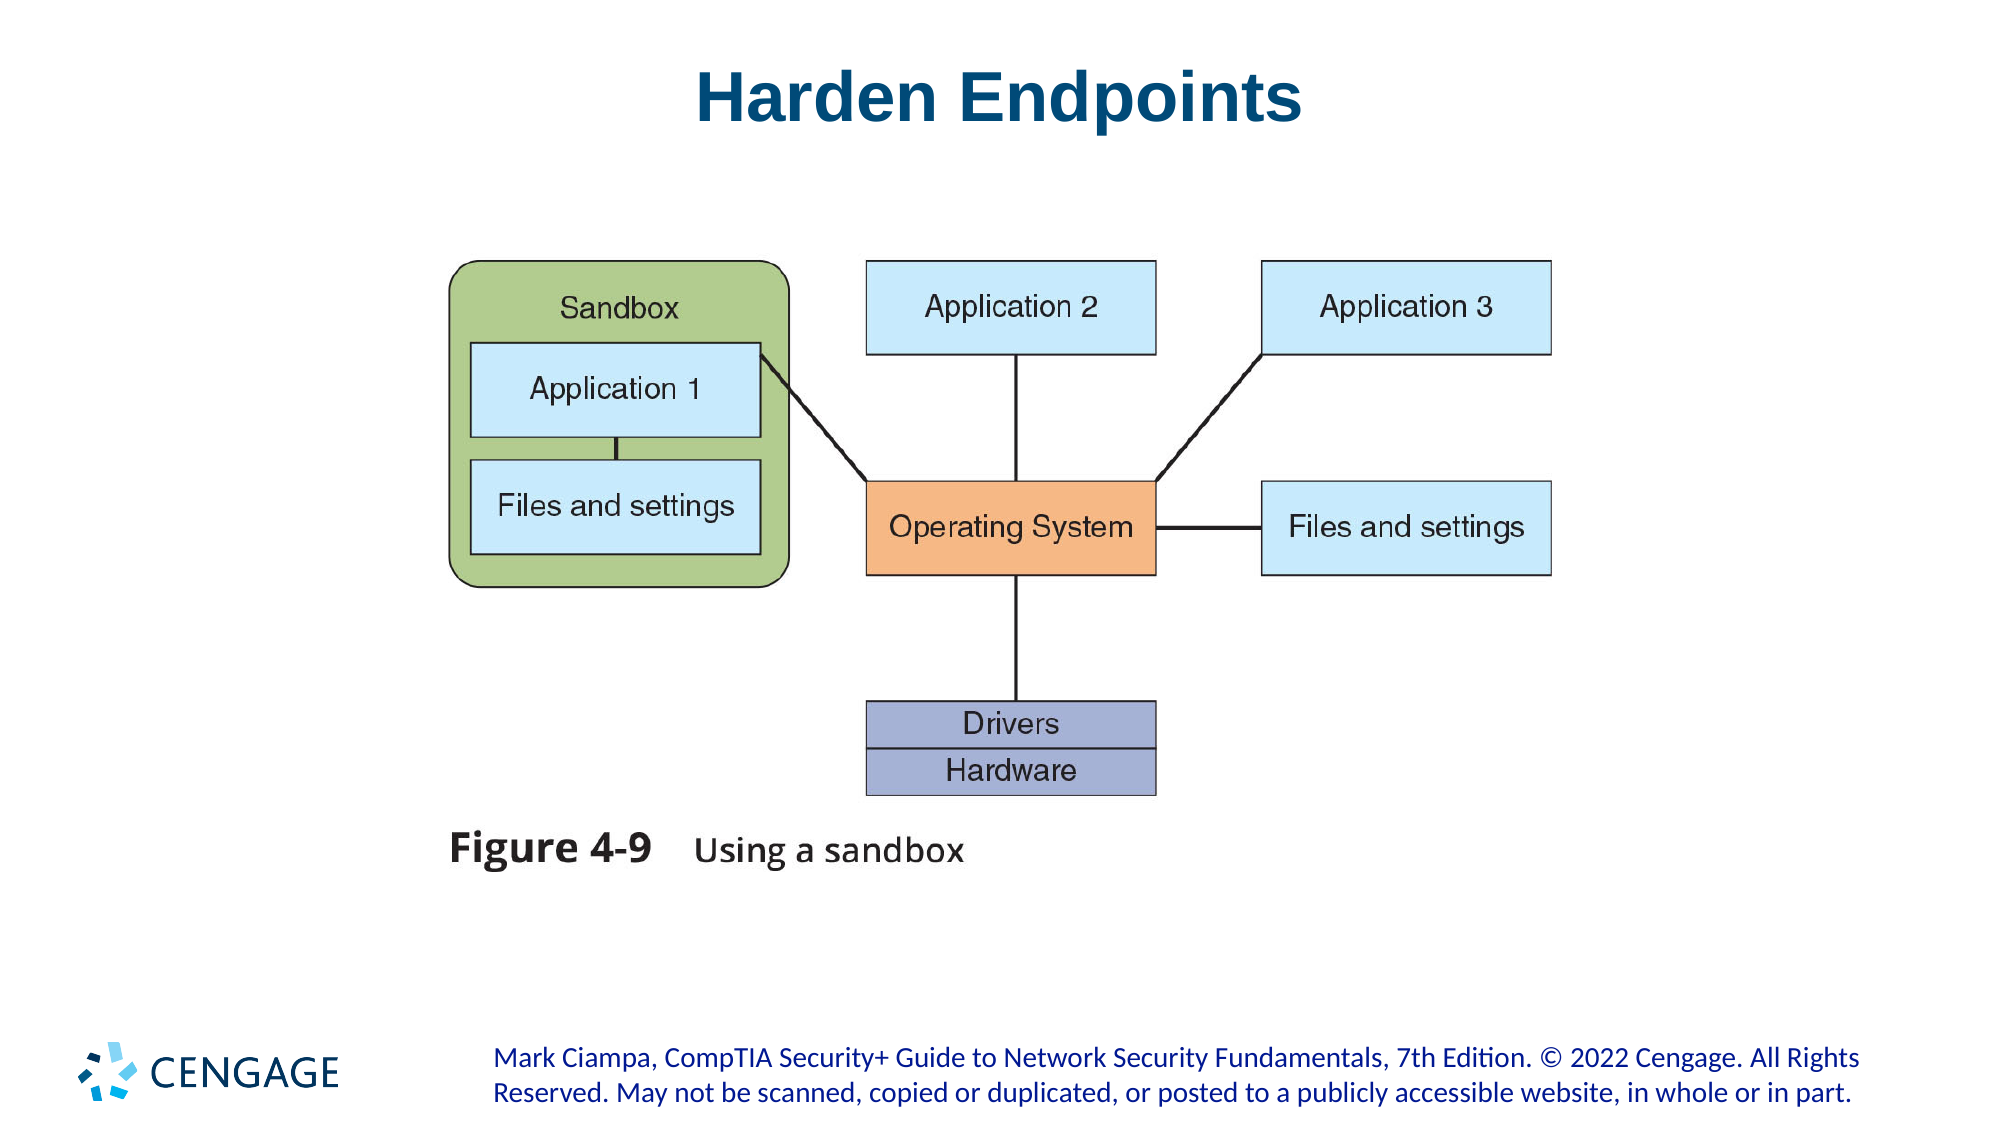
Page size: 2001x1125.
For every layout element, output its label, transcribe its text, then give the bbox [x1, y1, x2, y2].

picture [78, 1042, 338, 1101]
picture [448, 253, 1552, 872]
title Harden Endpoints [137, 59, 1863, 171]
